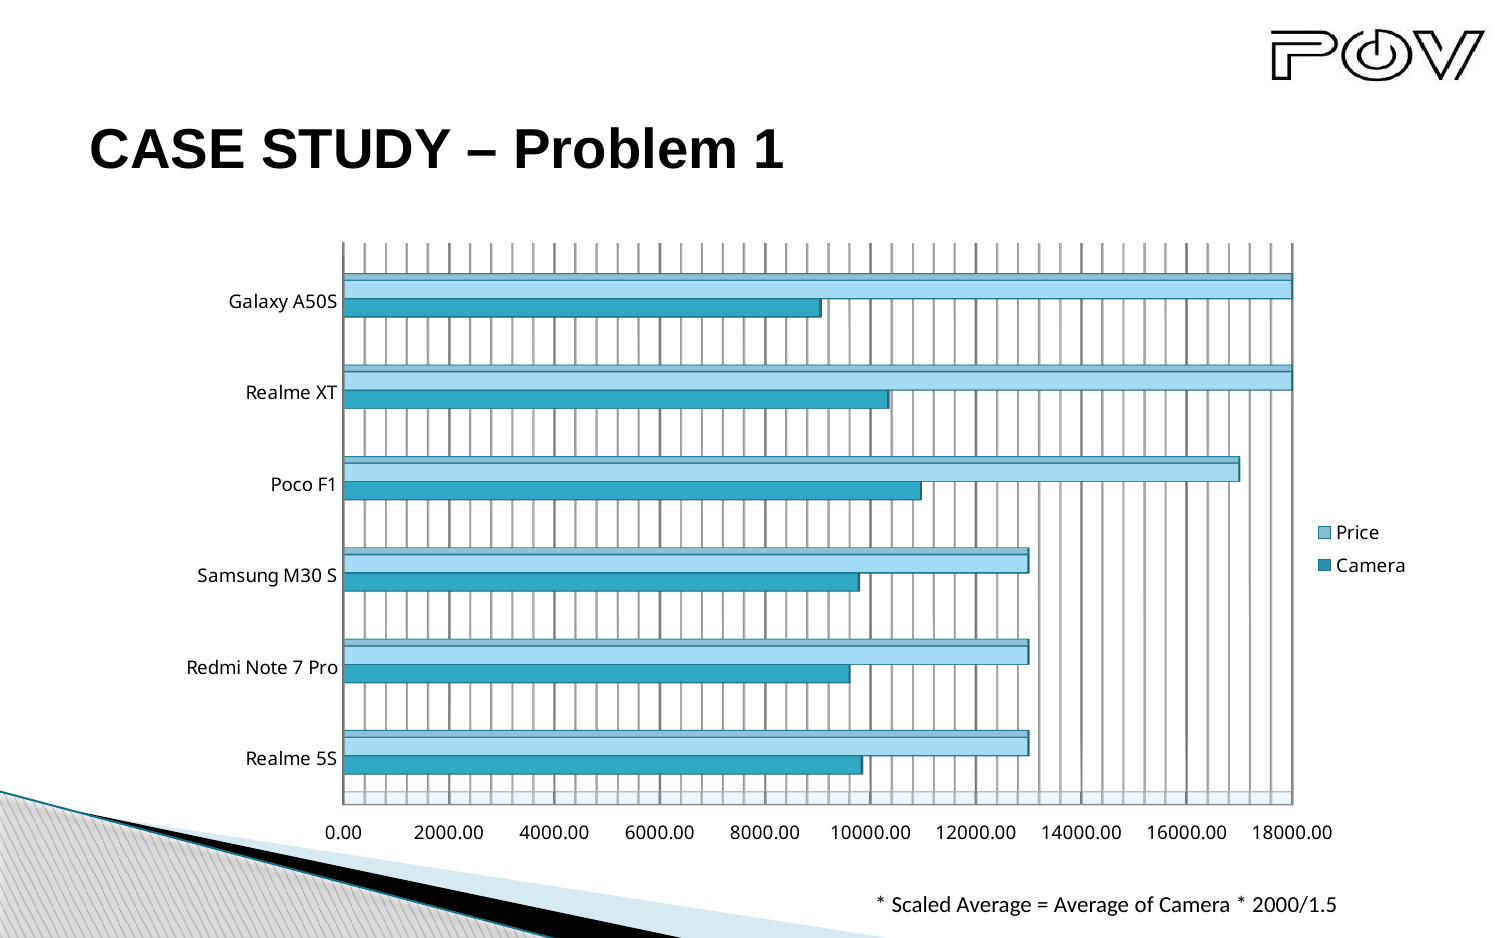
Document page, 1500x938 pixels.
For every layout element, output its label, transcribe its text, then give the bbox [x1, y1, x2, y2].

picture [1257, 0, 1500, 144]
chart [124, 218, 1426, 880]
title CASE STUDY – Problem 1 [75, 83, 1250, 209]
table_header * Scaled Average = Average of Camera * 2000/1.5 [875, 891, 1350, 919]
